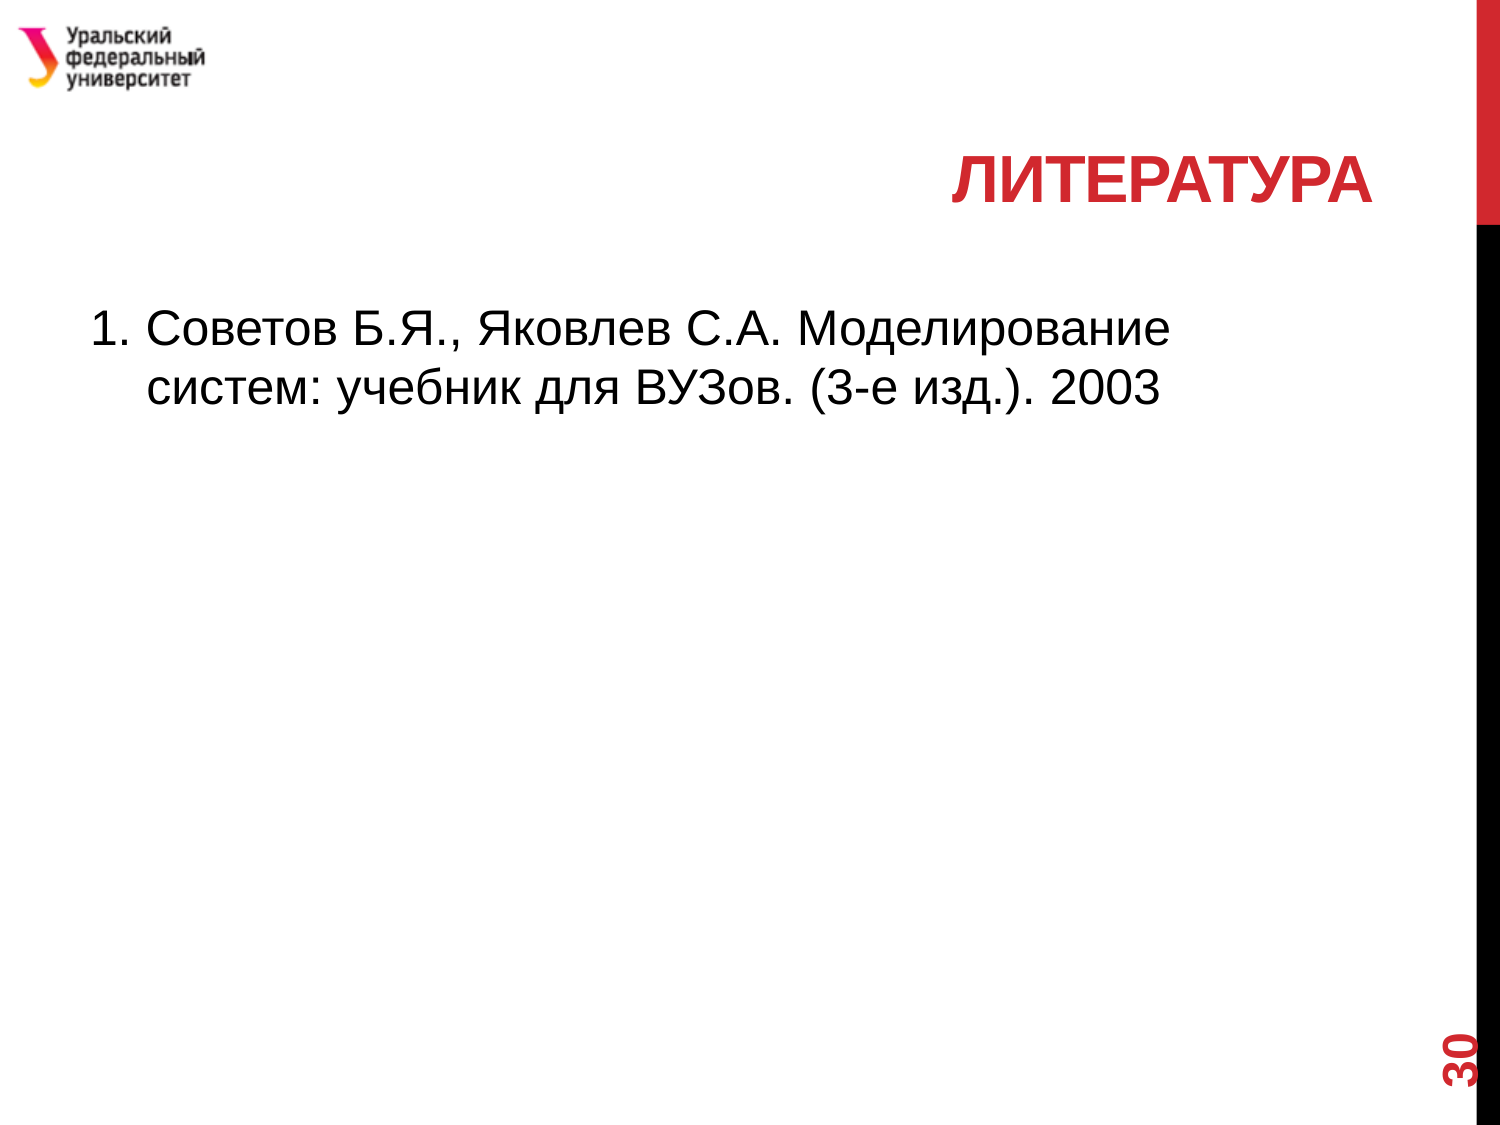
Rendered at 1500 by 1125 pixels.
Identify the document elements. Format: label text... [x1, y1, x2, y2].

title литература [76, 98, 1390, 223]
slide_number 30 [1427, 887, 1488, 1104]
picture [0, 0, 211, 105]
list 1. Советов Б.Я., Яковлев С.А. Моделирование систем: учебник для ВУЗов. (3-е изд.). 2003 [75, 287, 1325, 1005]
